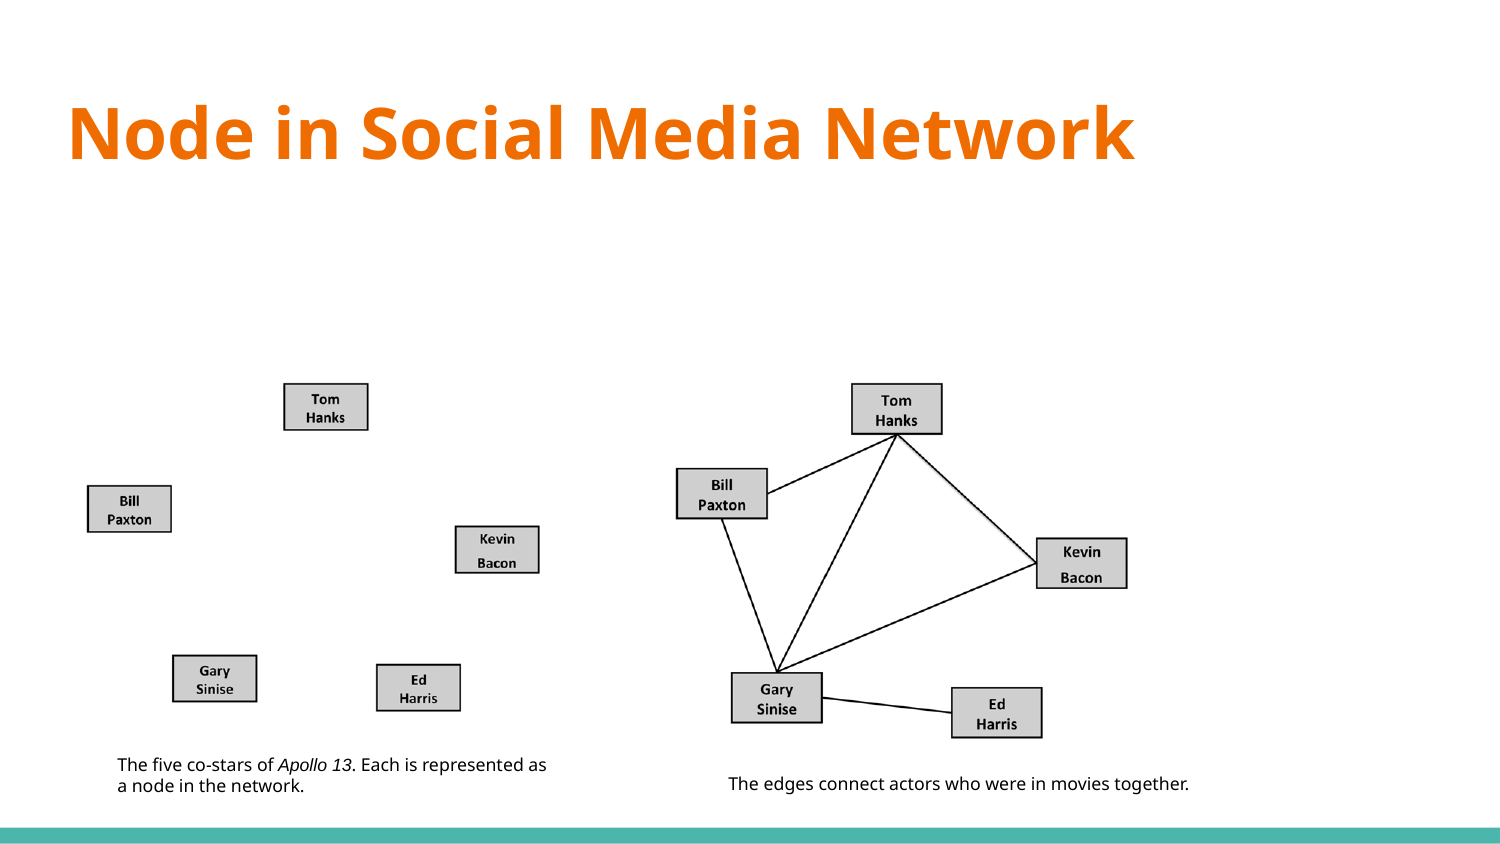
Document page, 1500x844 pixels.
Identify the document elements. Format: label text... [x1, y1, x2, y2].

text_box The five co-stars of Apollo 13. Each is represented as a node in the network. [0, 738, 564, 837]
picture [85, 382, 540, 713]
title Node in Social Media Network [51, 72, 1449, 189]
picture [675, 382, 1128, 739]
text_box The edges connect actors who were in movies together. [539, 761, 1287, 805]
